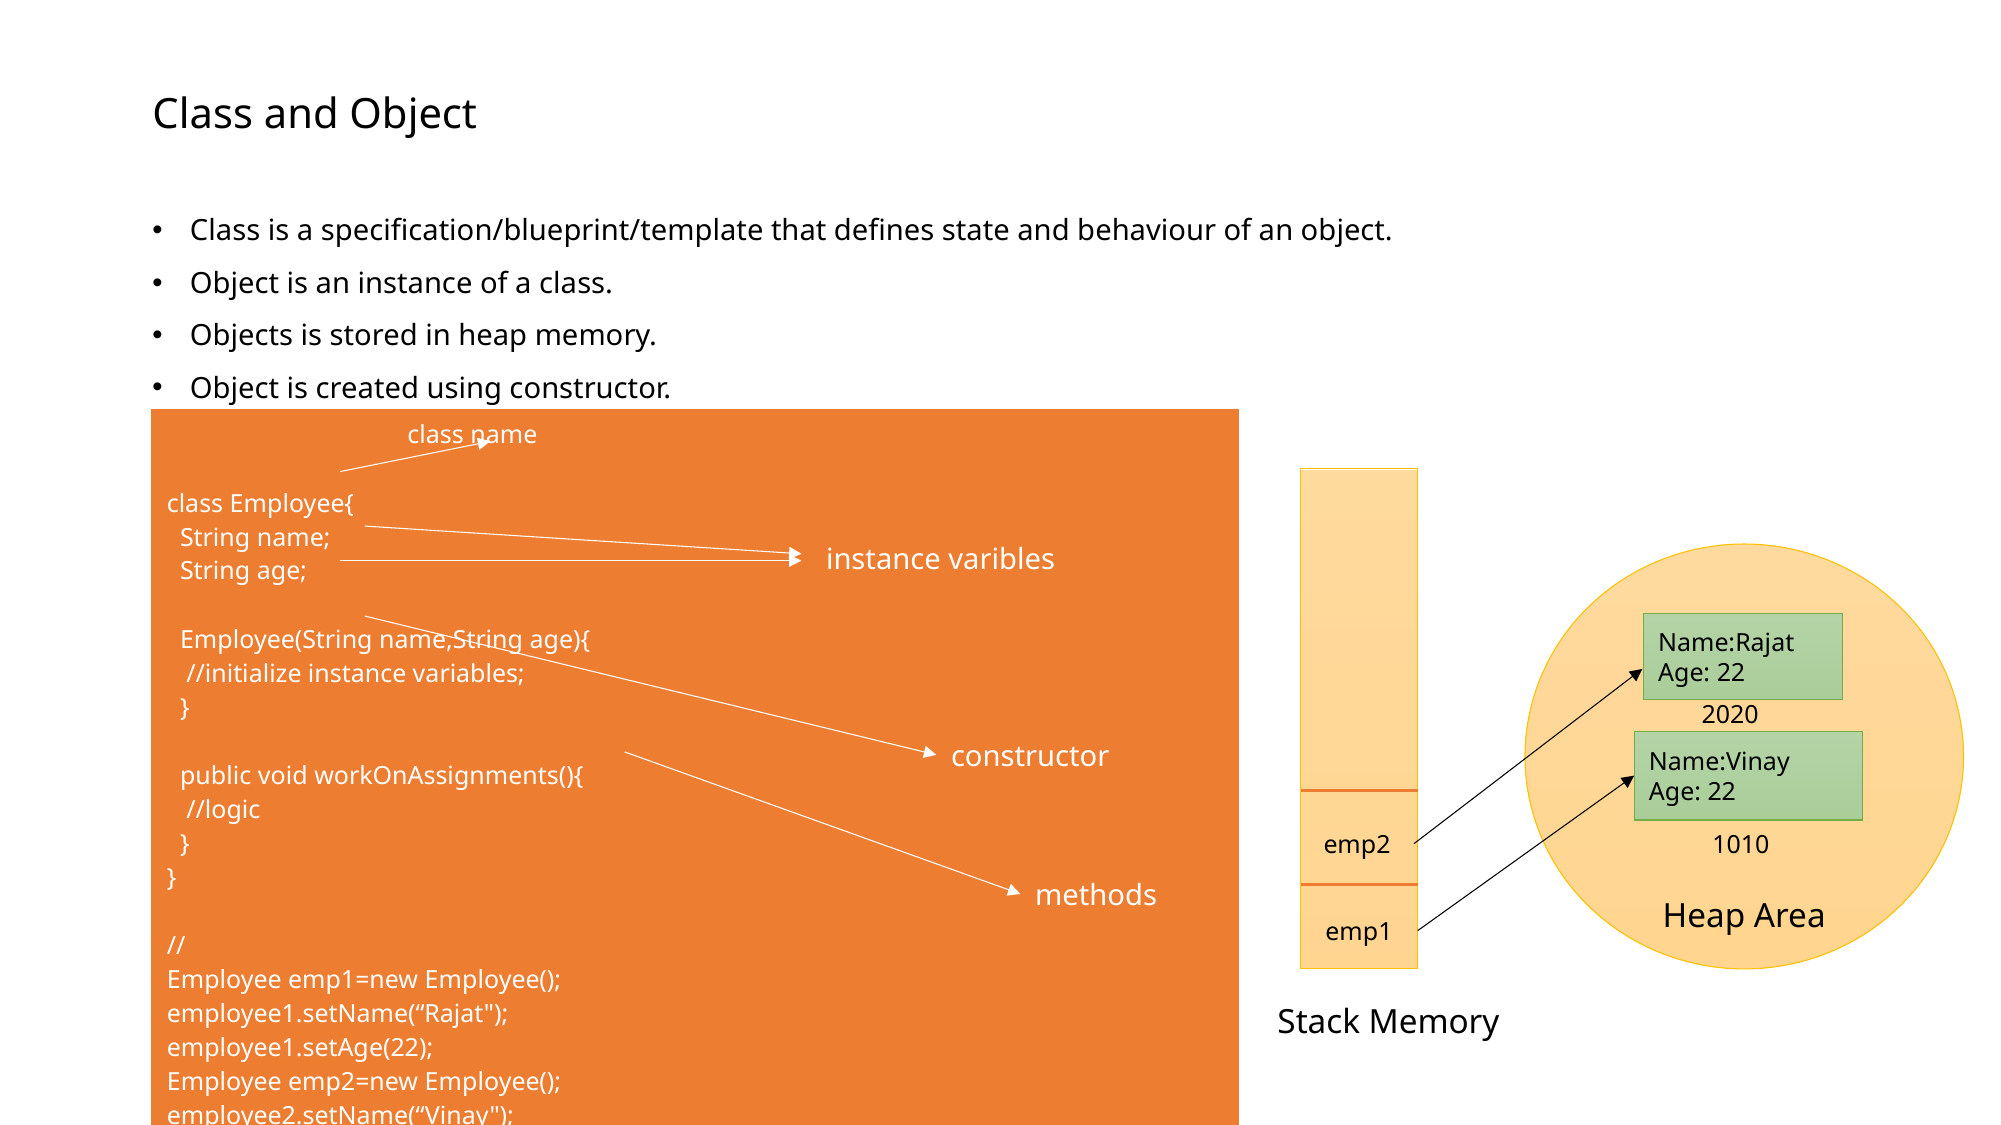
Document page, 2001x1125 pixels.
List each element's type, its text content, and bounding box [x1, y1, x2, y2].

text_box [1414, 668, 1643, 844]
text_box Name:Vinay Age: 22 [1643, 731, 1863, 821]
text_box Name:Rajat Age: 22 [1643, 613, 1843, 700]
table_header class name class Employee{ String name; String age; Employee(String name,String age){ //initialize instance variables; } public void workOnAssignments(){ //logic } } // Employee emp1=new Employee(); employee1.setName(“Rajat"); employee1.setAge(22); Employee emp2=new Employee(); employee2.setName(“Vinay"); employee2.setAge(22); [153, 411, 1237, 1125]
text_box Heap Area [1544, 543, 1965, 970]
text_box methods [1020, 869, 1173, 919]
text_box emp2 [1308, 820, 1406, 866]
list Class is a specification/blueprint/template that defines state and behaviour of an object. Object is an instance of a class. Objects is stored in heap memory. Object is created using constructor. [137, 152, 1863, 1082]
text_box 2020 [1686, 691, 1774, 737]
text_box [1300, 885, 1418, 969]
text_box Stack Memory [1262, 992, 1515, 1048]
text_box emp1 [1310, 907, 1408, 953]
title Class and Object [137, 59, 1863, 152]
text_box [1300, 468, 1418, 789]
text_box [1417, 844, 1635, 931]
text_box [624, 751, 1018, 895]
text_box [1300, 791, 1417, 883]
text_box constructor [936, 729, 1125, 780]
text_box instance varibles [811, 532, 1071, 583]
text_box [340, 441, 491, 472]
text_box 1010 [1697, 820, 1785, 866]
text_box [364, 526, 802, 554]
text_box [364, 616, 932, 756]
